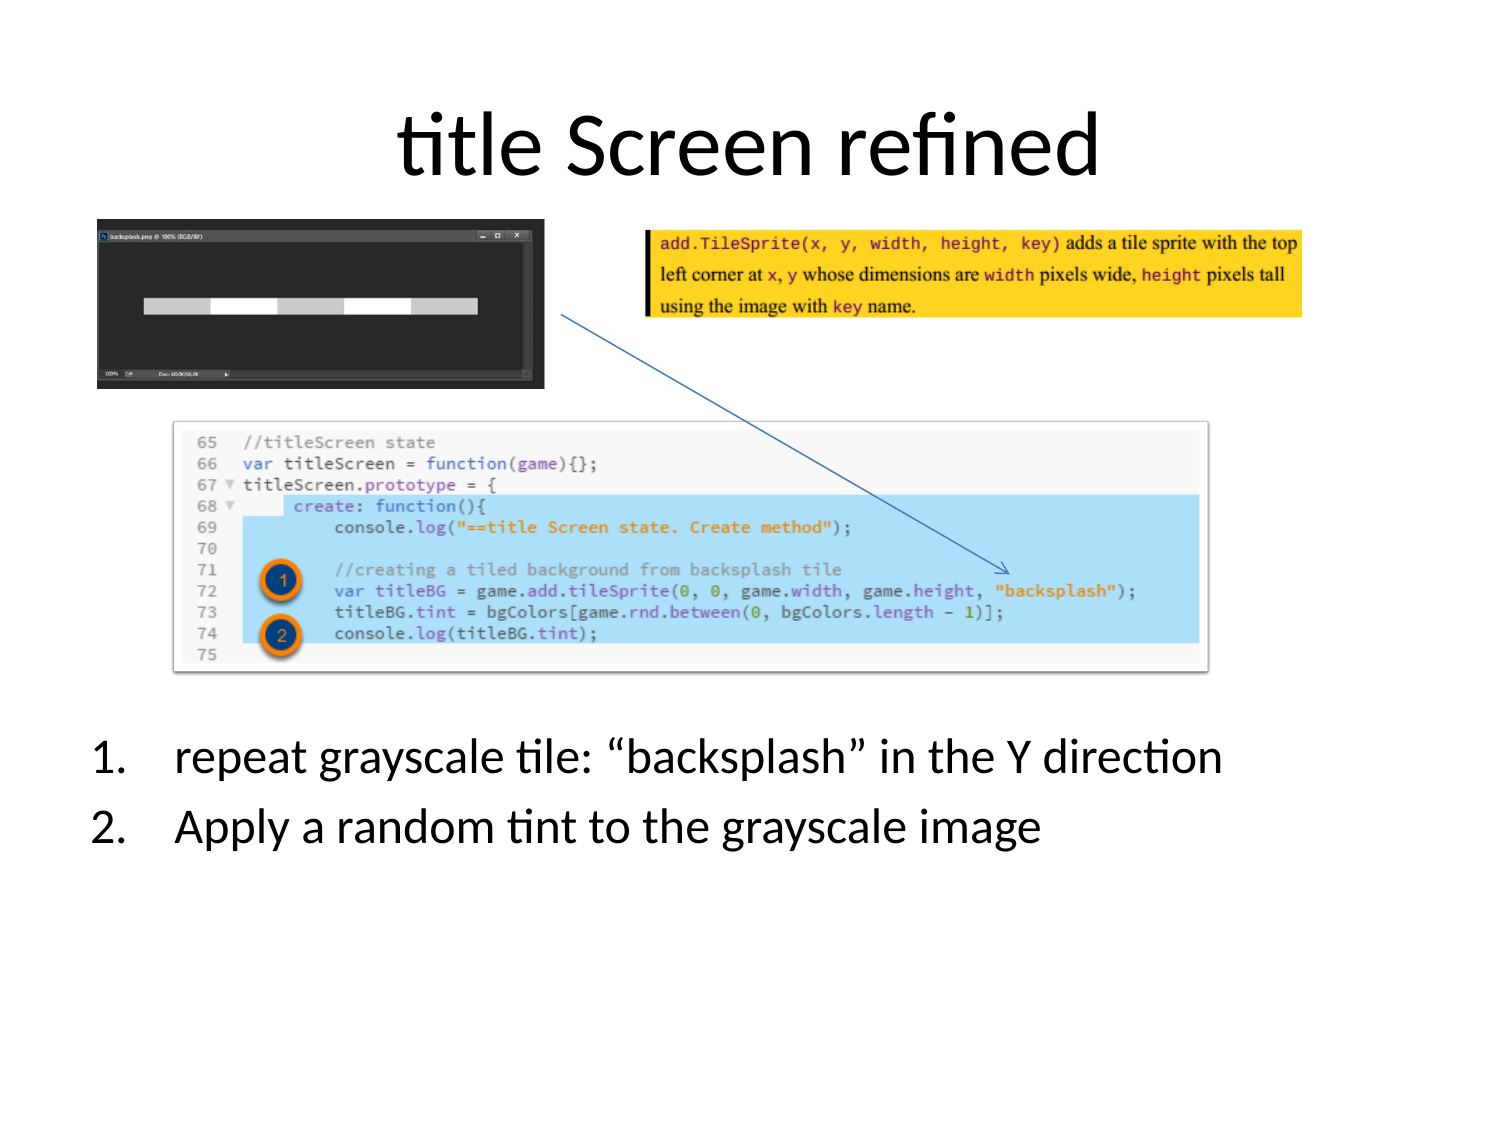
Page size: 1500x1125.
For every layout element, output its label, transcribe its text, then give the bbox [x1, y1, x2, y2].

picture [97, 219, 545, 390]
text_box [560, 314, 1011, 575]
list repeat grayscale tile: “backsplash” in the Y direction Apply a random tint to the grayscale image [75, 716, 1425, 1005]
picture [170, 420, 1211, 677]
title title Screen refined [75, 45, 1425, 233]
picture [643, 225, 1302, 324]
